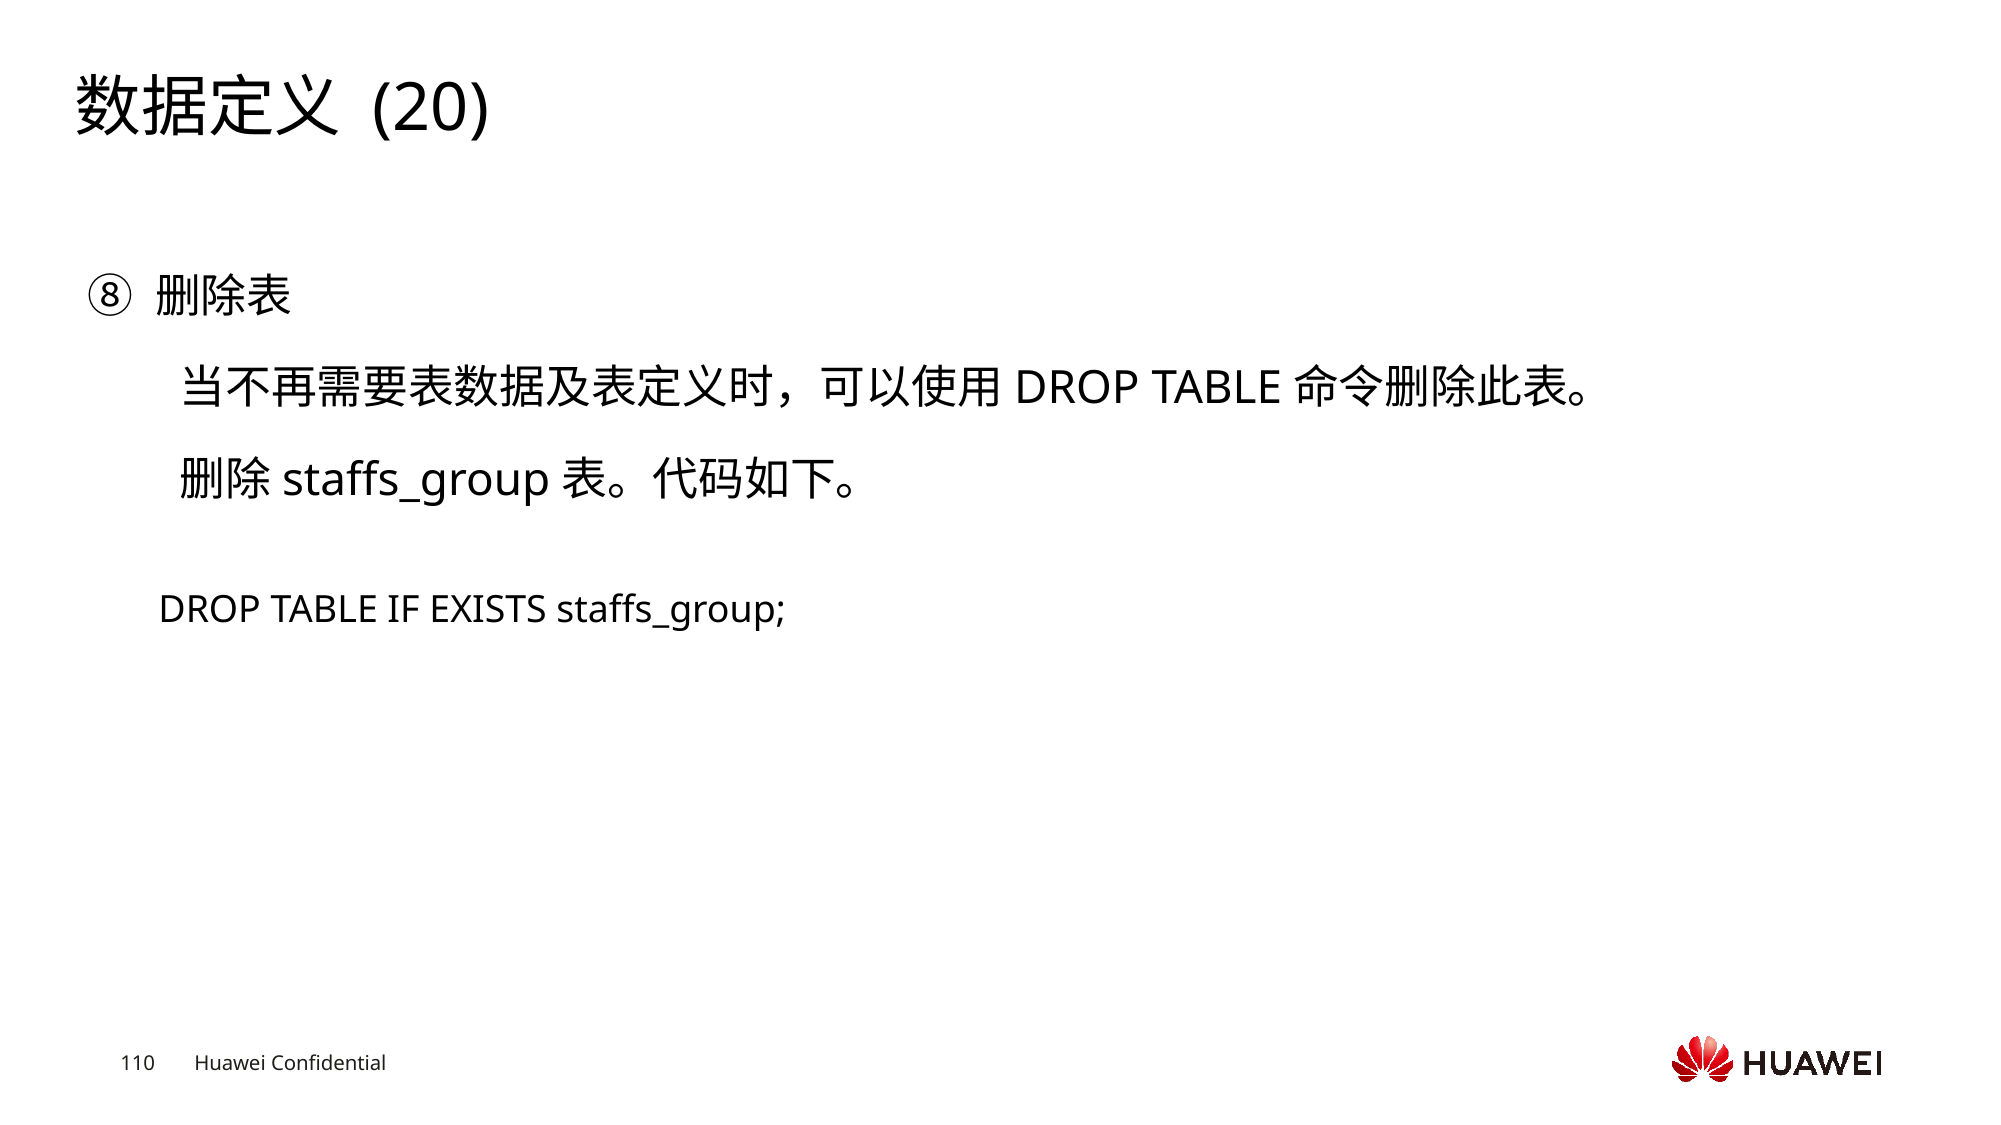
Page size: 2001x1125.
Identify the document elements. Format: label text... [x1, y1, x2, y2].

picture [1672, 1036, 1881, 1082]
title 数据定义 (20) [74, 73, 1928, 238]
text_box DROP TABLE IF EXISTS staffs_group; [143, 577, 977, 638]
list ⑧ 删除表 当不再需要表数据及表定义时，可以使用DROP TABLE命令删除此表。 删除staffs_group表。代码如下。 [74, 237, 1741, 908]
